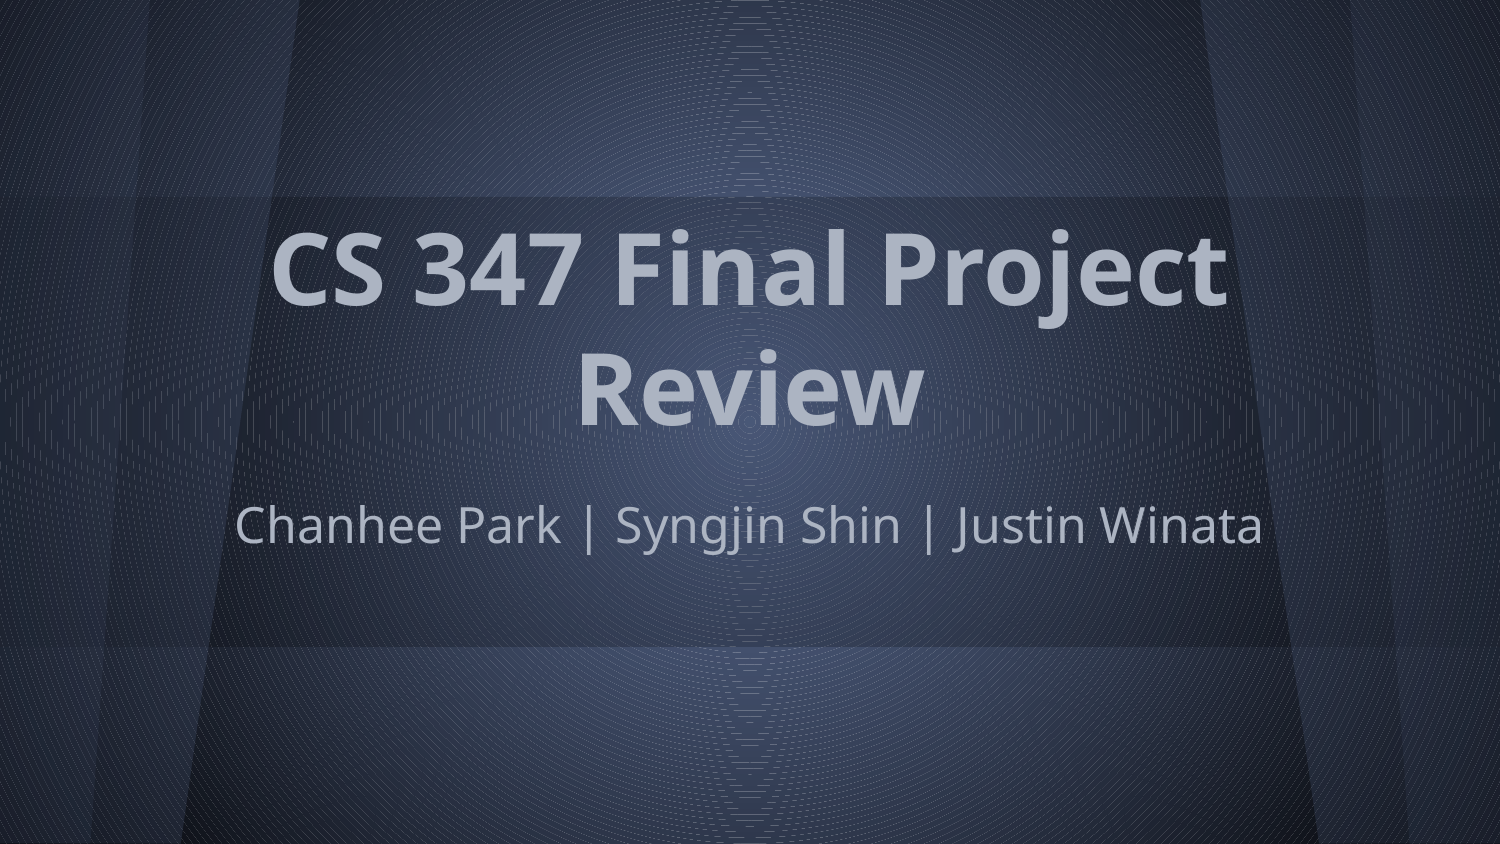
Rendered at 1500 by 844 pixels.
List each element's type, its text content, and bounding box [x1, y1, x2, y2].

title CS 347 Final Project Review [112, 196, 1388, 461]
subtitle Chanhee Park | Syngjin Shin | Justin Winata [112, 478, 1388, 587]
